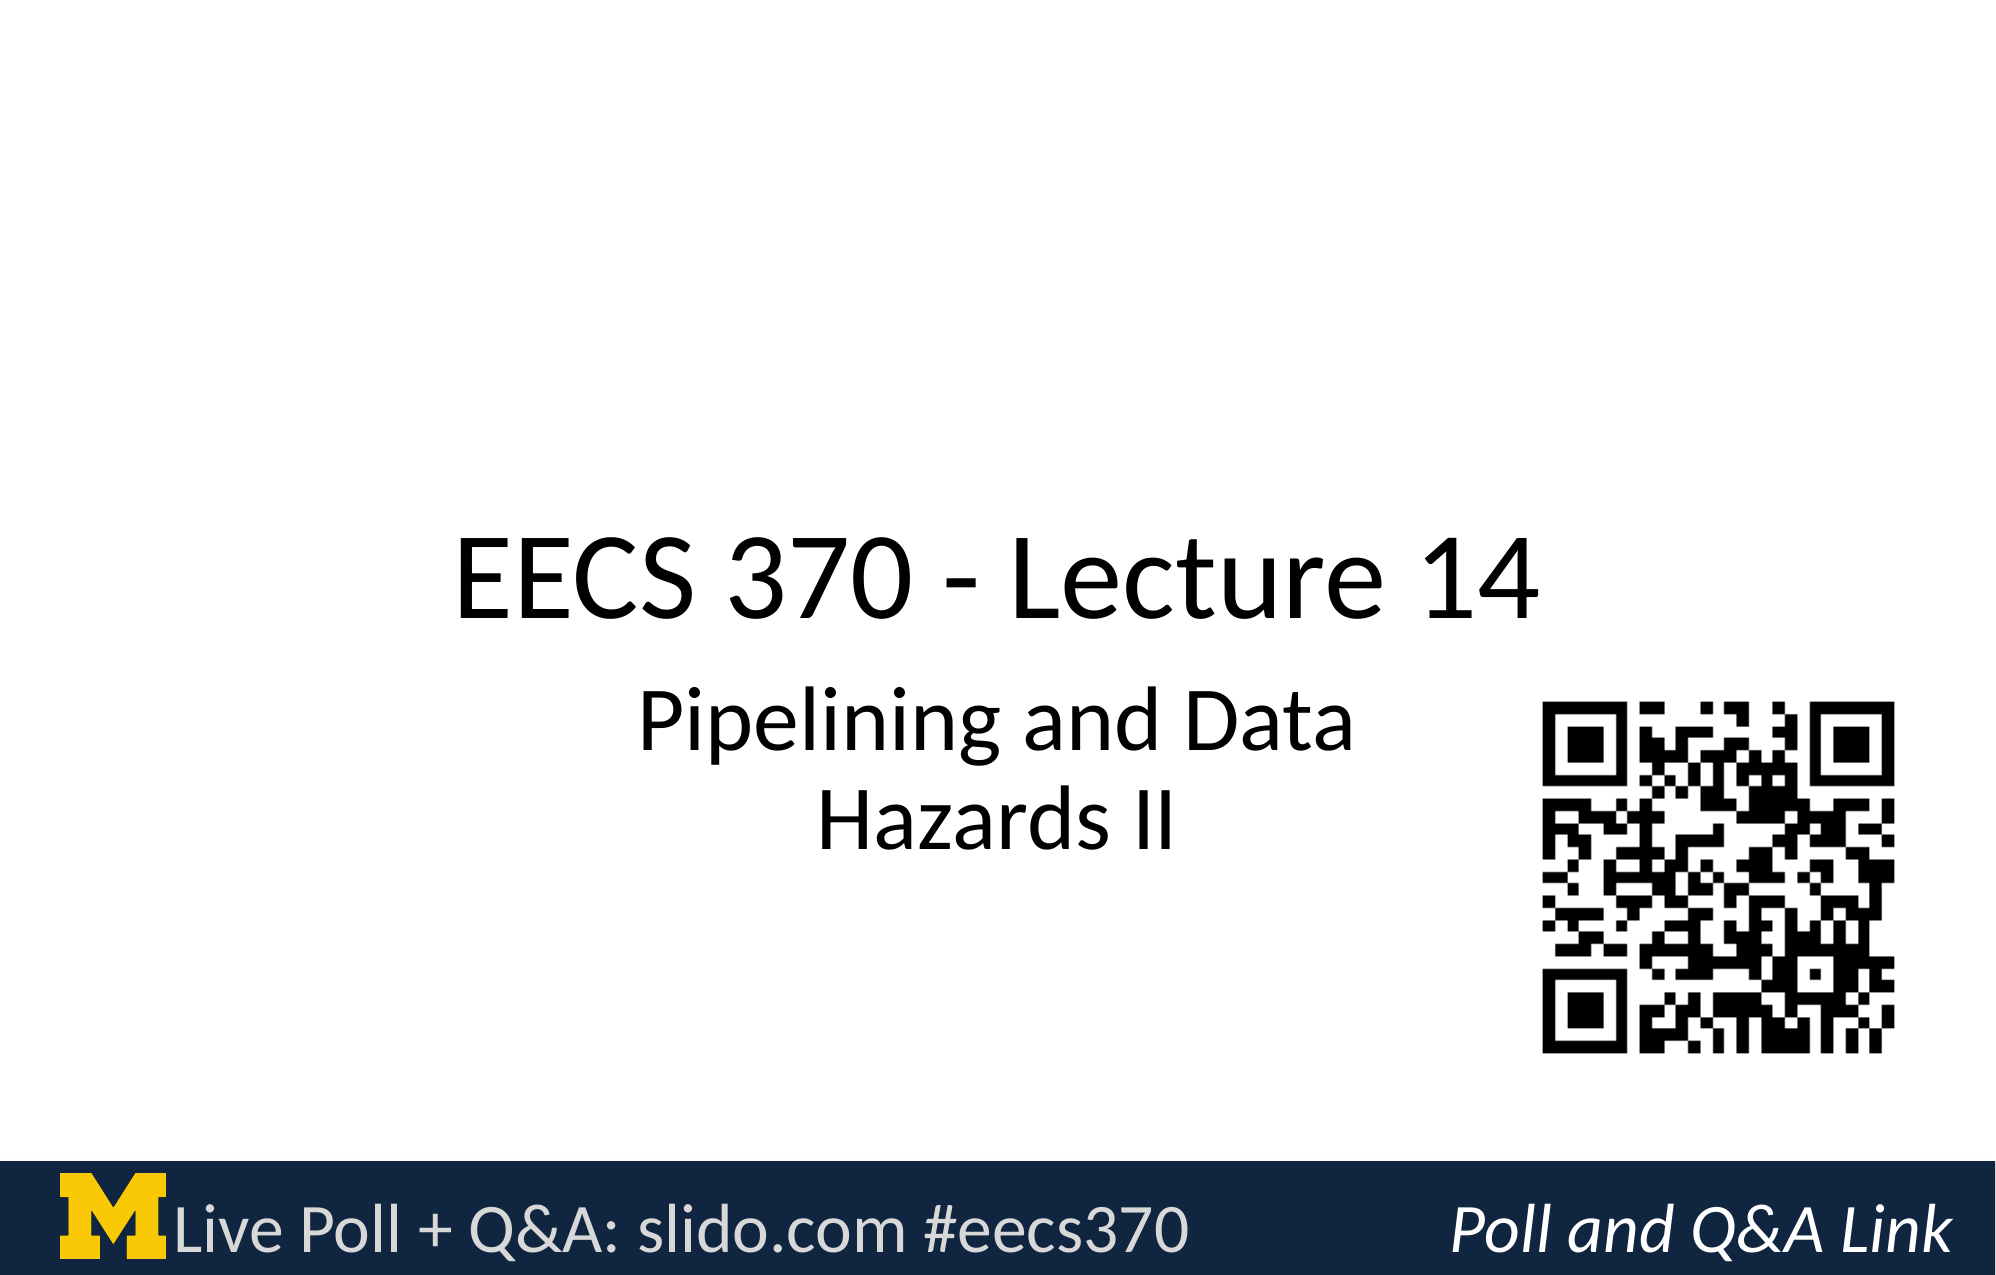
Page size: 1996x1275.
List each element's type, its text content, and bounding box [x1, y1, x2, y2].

text_box Poll and Q&A Link [1434, 1174, 1973, 1274]
picture [60, 1173, 166, 1259]
title EECS 370 - Lecture 14 [249, 208, 1746, 653]
picture [1518, 677, 1918, 1077]
text_box Live Poll + Q&A: slido.com #eecs370 [158, 1175, 1434, 1274]
subtitle Pipelining and Data Hazards II [517, 663, 1478, 972]
